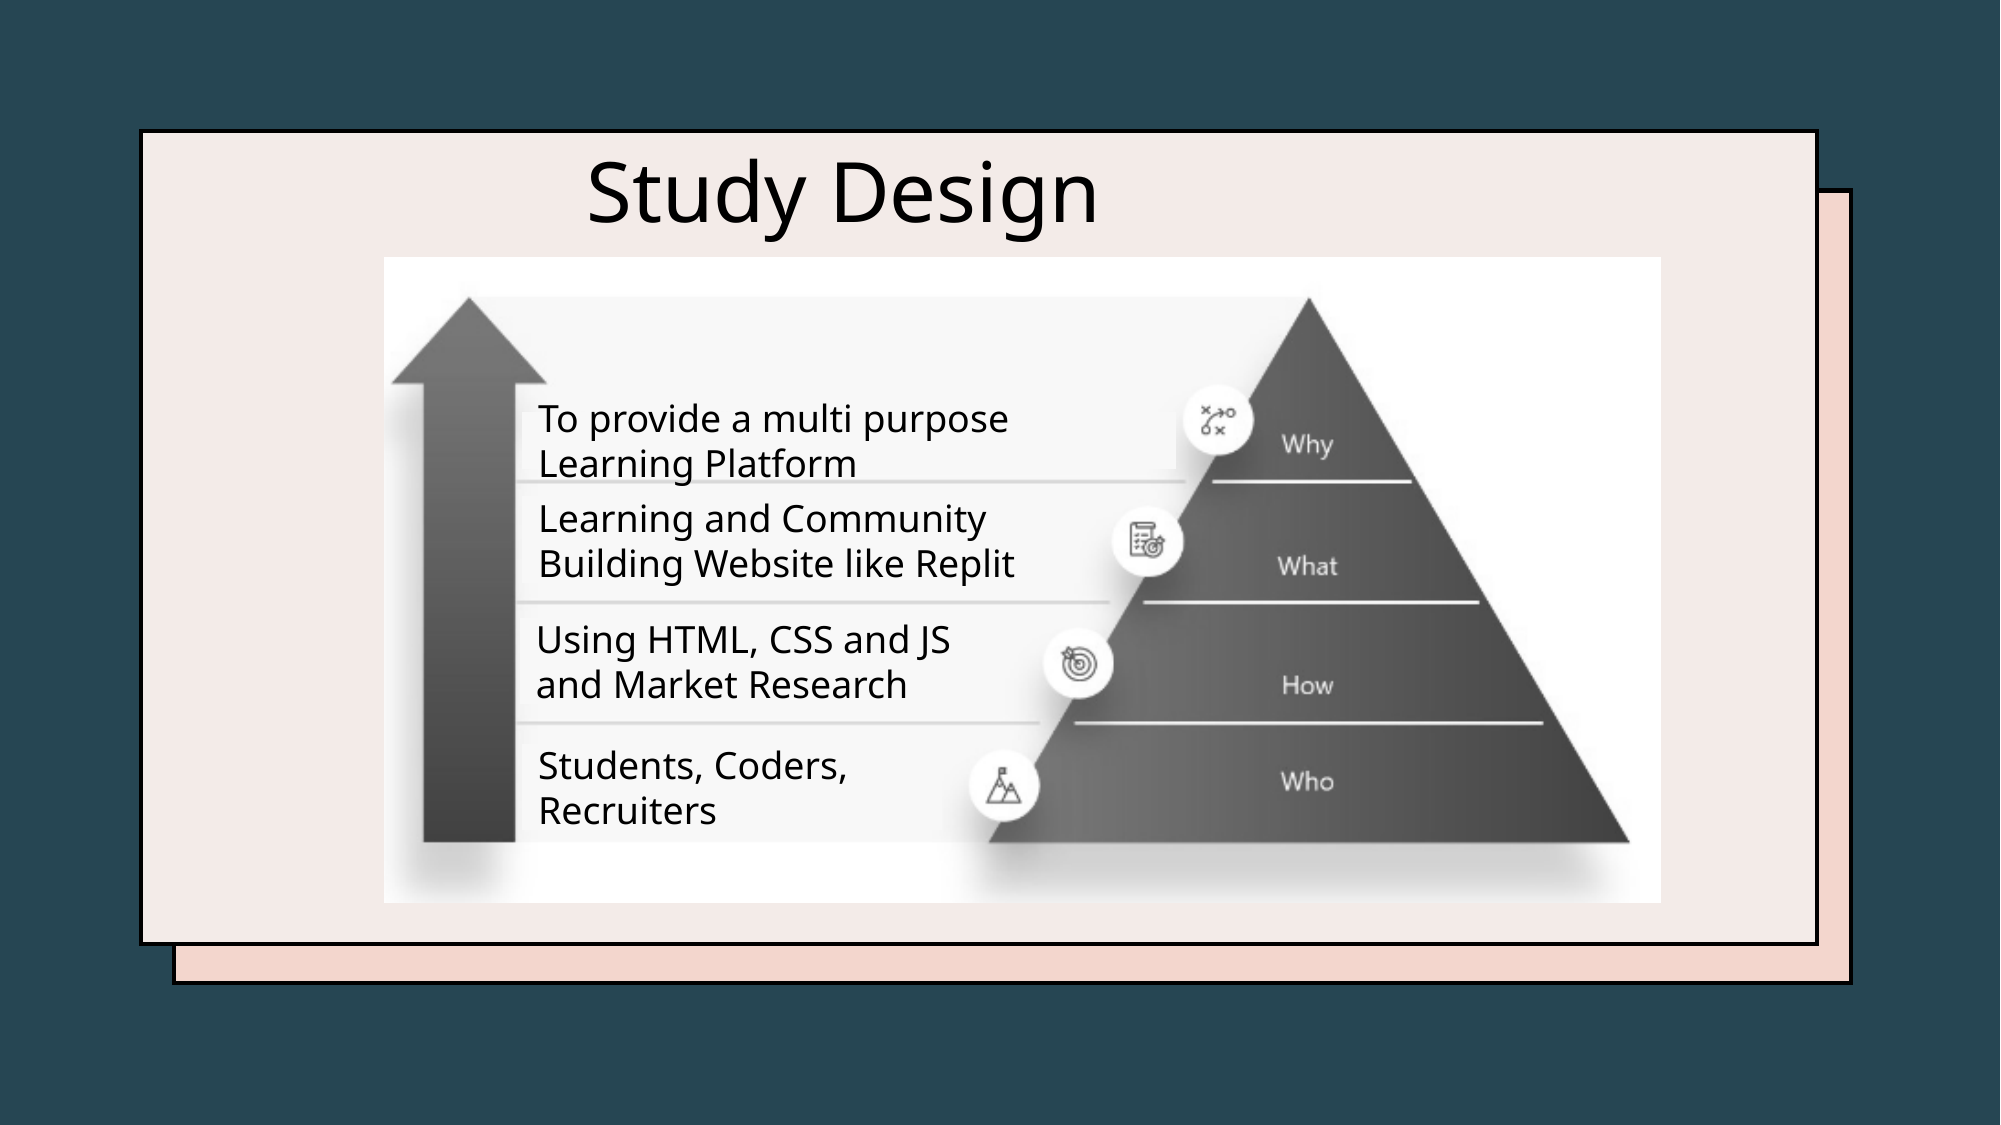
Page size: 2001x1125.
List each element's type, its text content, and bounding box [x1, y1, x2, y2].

title Study Design [571, 142, 2000, 424]
picture [384, 257, 1661, 903]
